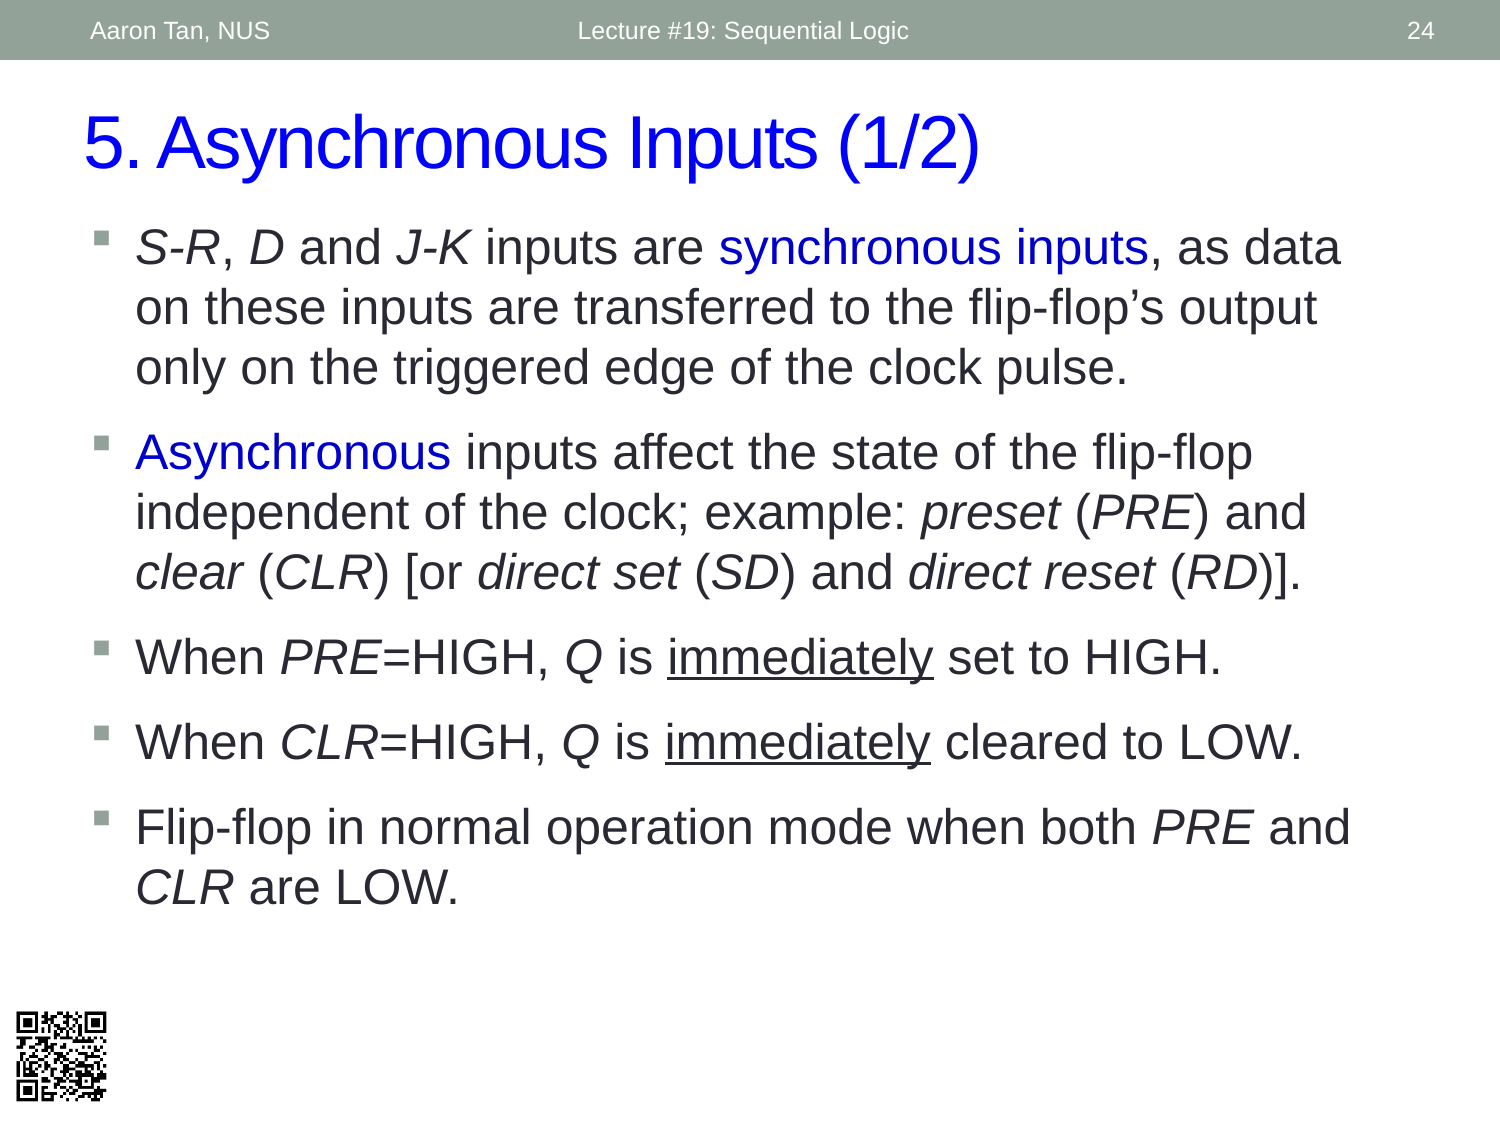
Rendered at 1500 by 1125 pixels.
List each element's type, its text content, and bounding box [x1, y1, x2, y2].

footer Lecture #19: Sequential Logic [562, 3, 1238, 57]
slide_number 24 [1308, 3, 1450, 57]
title 5. Asynchronous Inputs (1/2) [68, 86, 1450, 192]
text_box S-R, D and J-K inputs are synchronous inputs, as data on these inputs are transferred to the flip-flop’s output only on the triggered edge of the clock pulse. Asynchronous inputs affect the state of the flip-flop independent of the clock; example: preset (PRE) and clear (CLR) [or direct set (SD) and direct reset (RD)]. When PRE=HIGH, Q is immediately set to HIGH. When CLR=HIGH, Q is immediately cleared to LOW. Flip-flop in normal operation mode when both PRE and CLR are LOW. [74, 206, 1425, 1013]
slide_number Aaron Tan, NUS [75, 3, 550, 57]
picture [10, 1005, 112, 1107]
